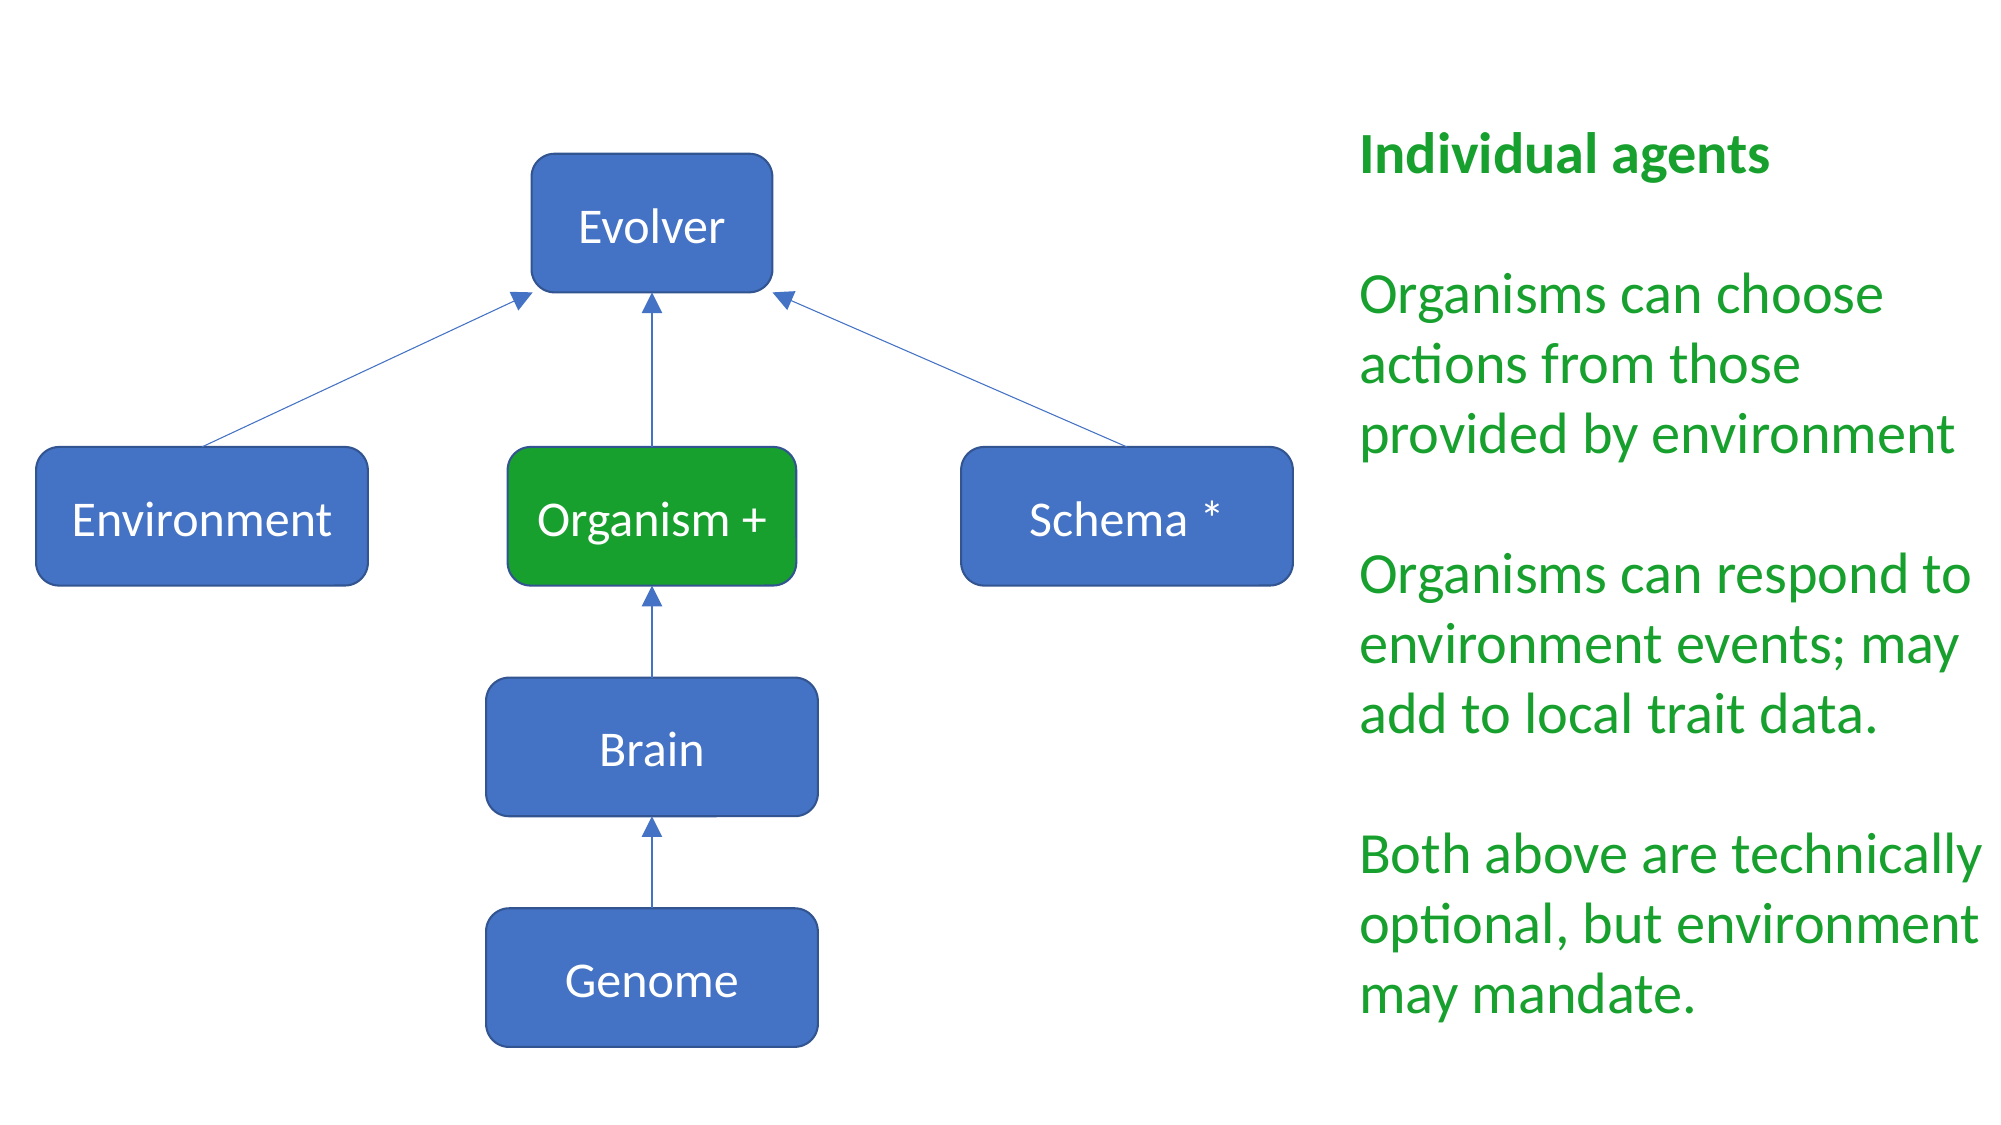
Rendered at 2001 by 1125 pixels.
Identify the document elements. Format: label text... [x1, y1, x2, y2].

text_box Organism + [506, 445, 798, 587]
text_box Evolver [530, 152, 774, 294]
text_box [201, 292, 533, 447]
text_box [772, 292, 1127, 447]
text_box Schema * [960, 445, 1294, 587]
text_box Individual agents Organisms can choose actions from those provided by environment Organisms can respond to environment events; may add to local trait data. Both above are technically optional, but environment may mandate. [1344, 108, 2000, 1033]
text_box Environment [35, 445, 369, 587]
text_box Brain [485, 676, 819, 818]
text_box Genome [485, 907, 819, 1048]
